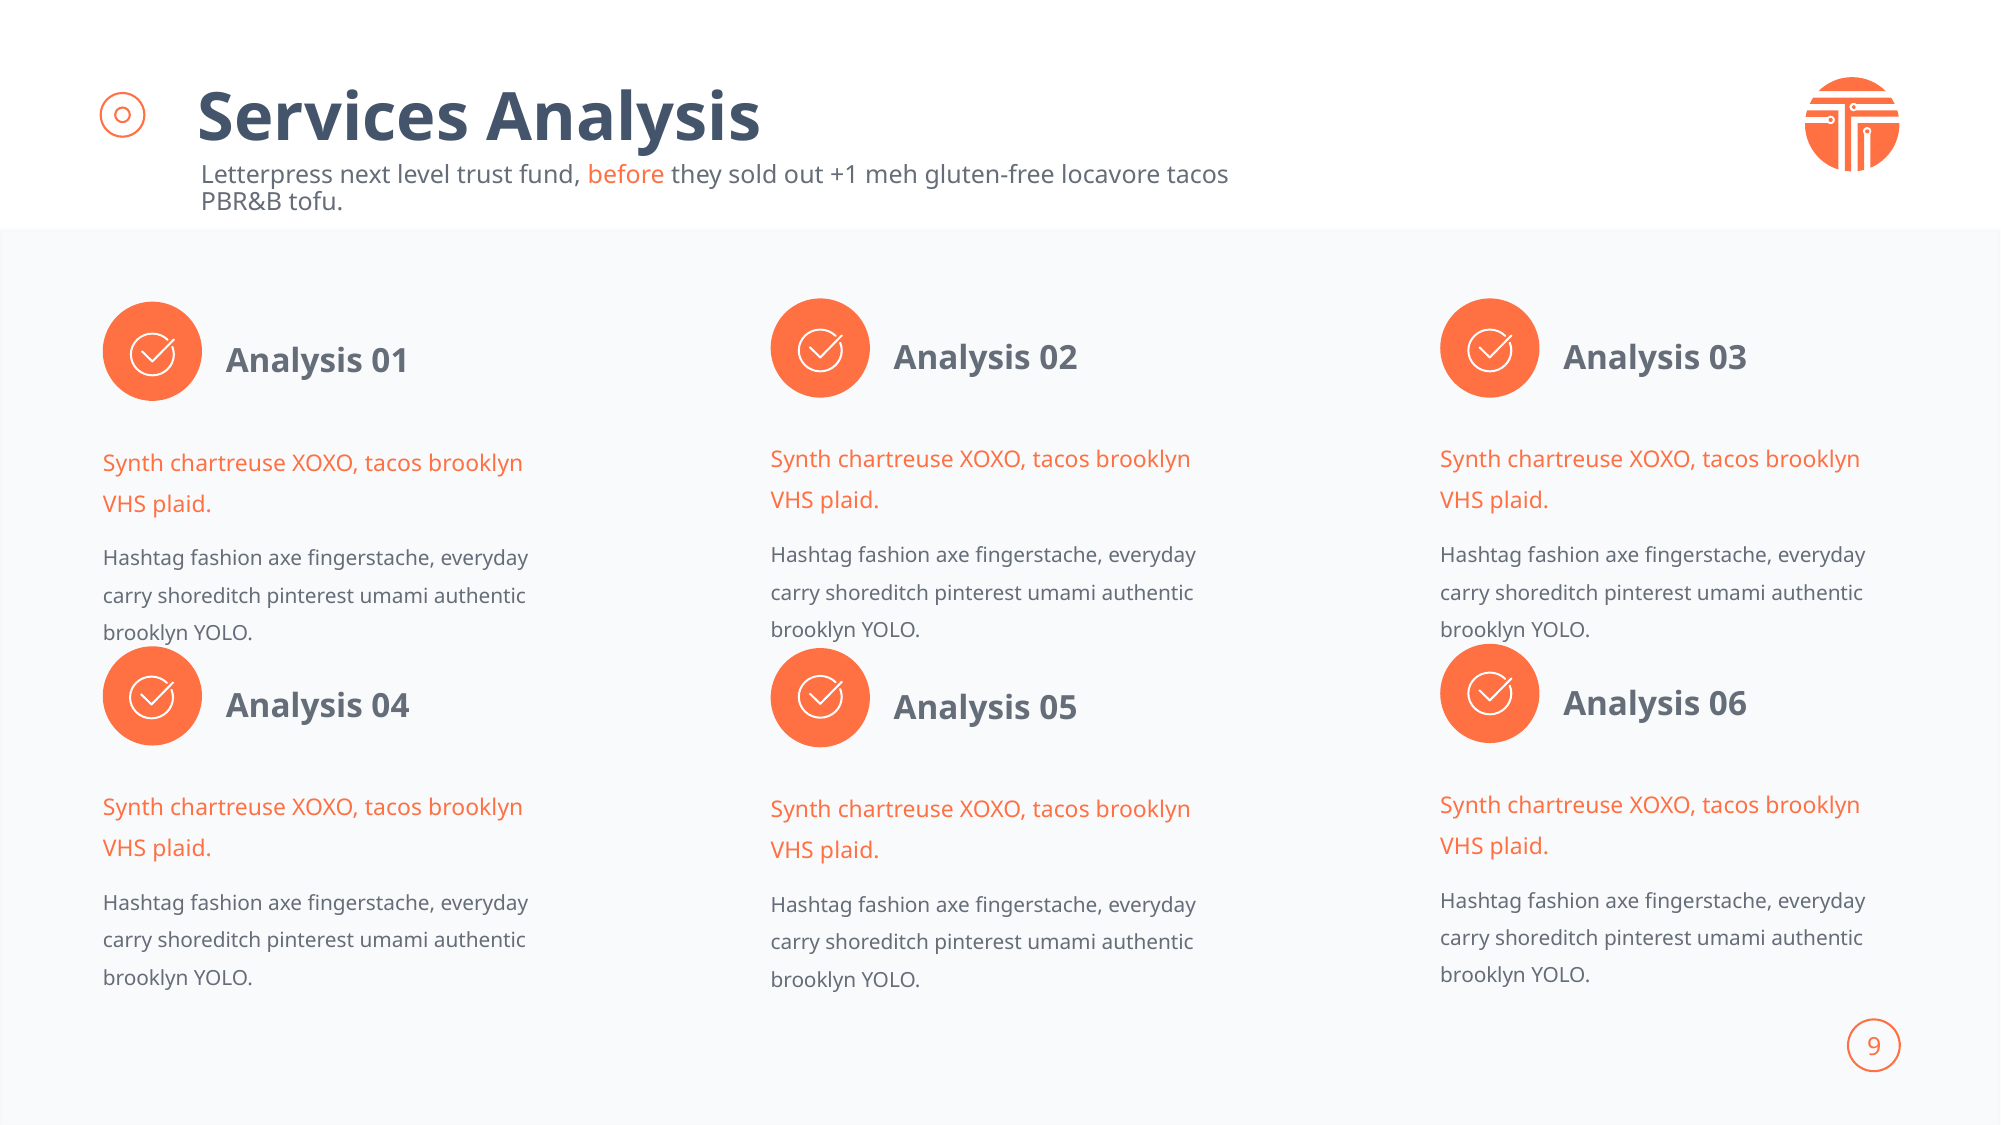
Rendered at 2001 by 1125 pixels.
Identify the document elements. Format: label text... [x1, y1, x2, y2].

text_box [102, 646, 566, 910]
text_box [1440, 643, 1906, 907]
list Letterpress next level trust fund, before they sold out +1 meh gluten-free locavore tacos PBR&B tofu. [185, 154, 1261, 199]
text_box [1440, 298, 1906, 562]
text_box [770, 648, 1236, 911]
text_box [102, 301, 566, 565]
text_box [770, 298, 1236, 562]
list Services Analysis [182, 74, 1694, 155]
